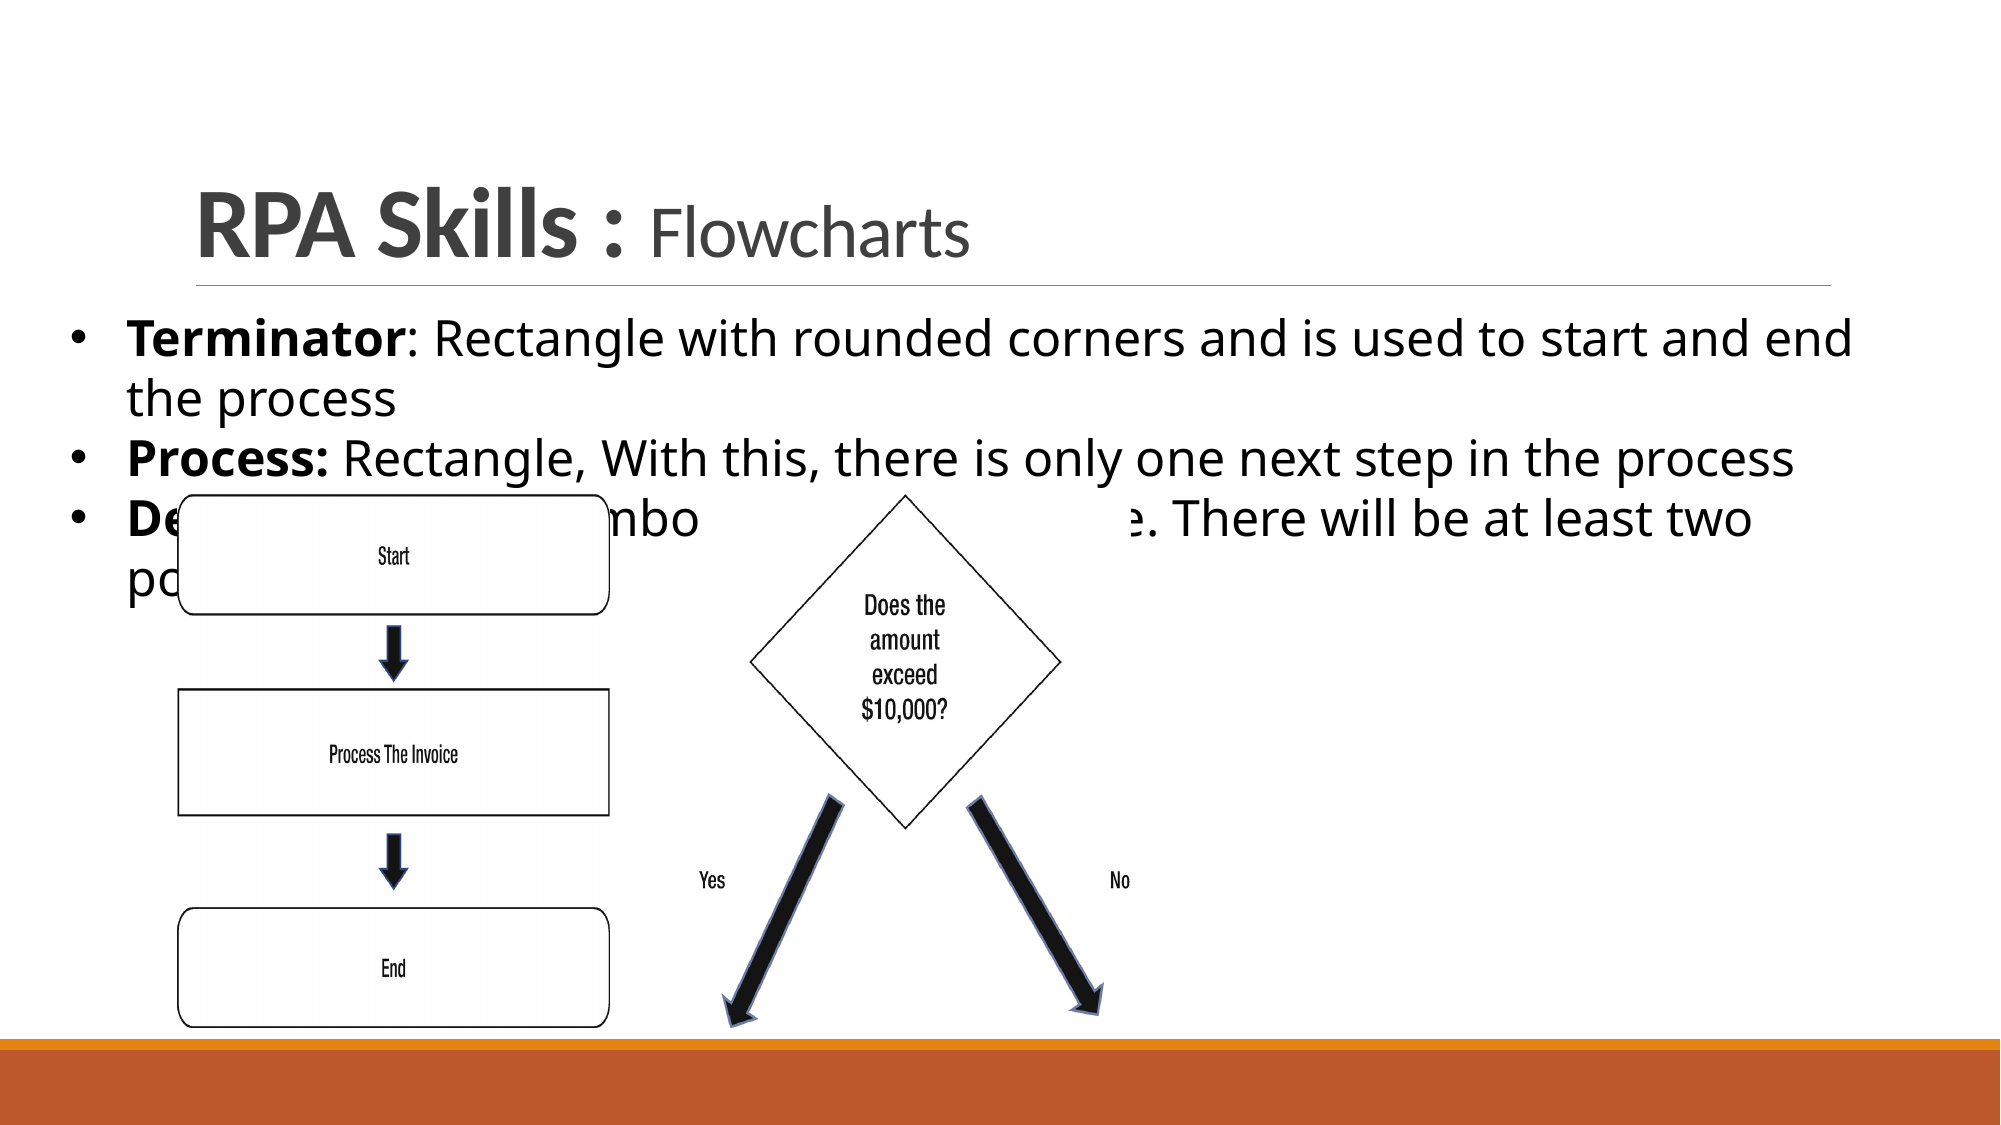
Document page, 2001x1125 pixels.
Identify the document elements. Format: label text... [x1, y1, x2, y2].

title RPA Skills : Flowcharts [180, 47, 1830, 285]
text_box Terminator: Rectangle with rounded corners and is used to start and end the process Process: Rectangle, With this, there is only one next step in the process Decision: Square symbol that is at an angle. There will be at least two possible paths [55, 298, 1955, 659]
picture [177, 493, 610, 1029]
picture [698, 493, 1132, 1029]
